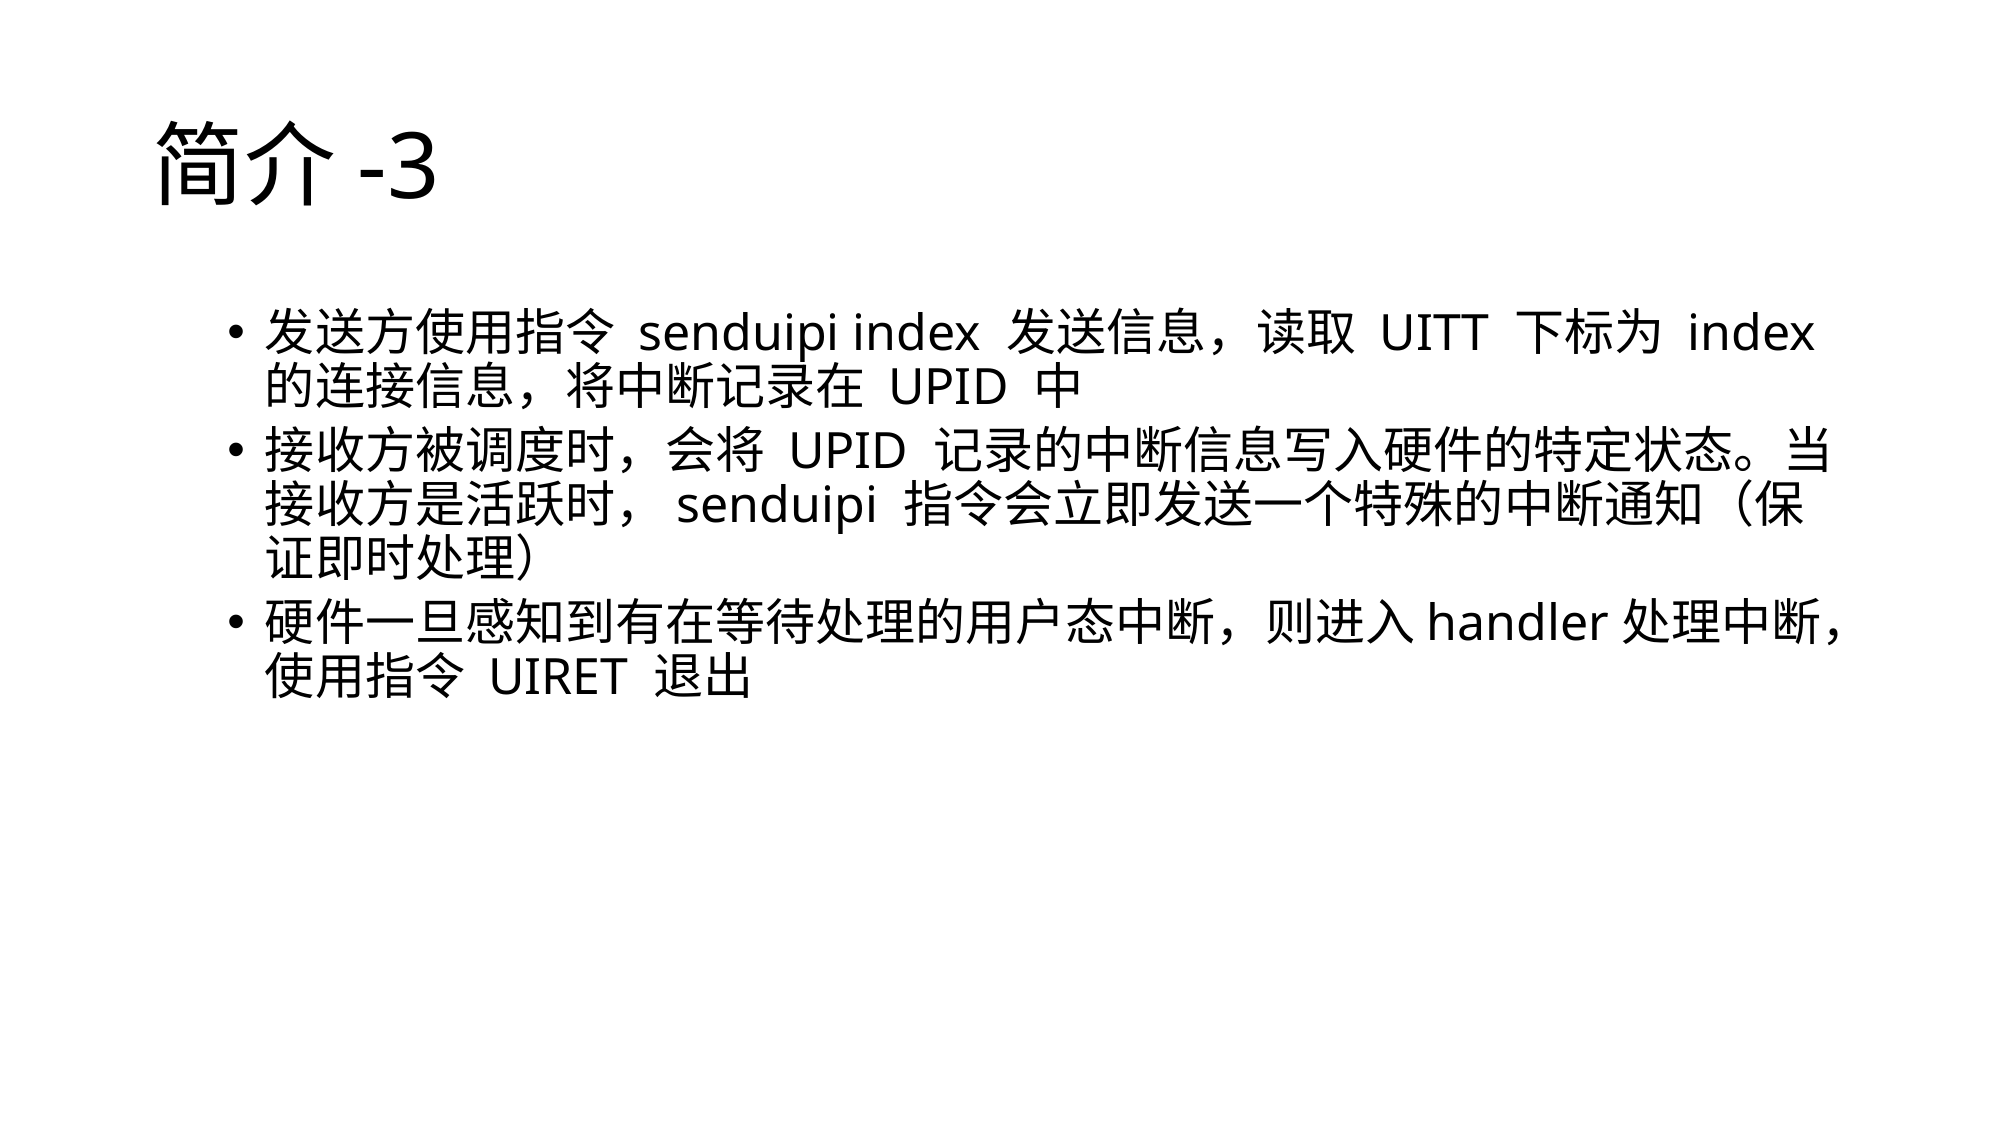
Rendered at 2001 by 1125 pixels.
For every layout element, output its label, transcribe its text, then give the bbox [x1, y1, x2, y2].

list 发送方使用指令 senduipi index 发送信息，读取 UITT 下标为 index 的连接信息，将中断记录在 UPID 中 接收方被调度时，会将 UPID 记录的中断信息写入硬件的特定状态。当接收方是活跃时，senduipi 指令会立即发送一个特殊的中断通知（保证即时处理） 硬件一旦感知到有在等待处理的用户态中断，则进入handler处理中断，使用指令 UIRET 退出 [137, 299, 1863, 1014]
title 简介-3 [137, 59, 1863, 278]
